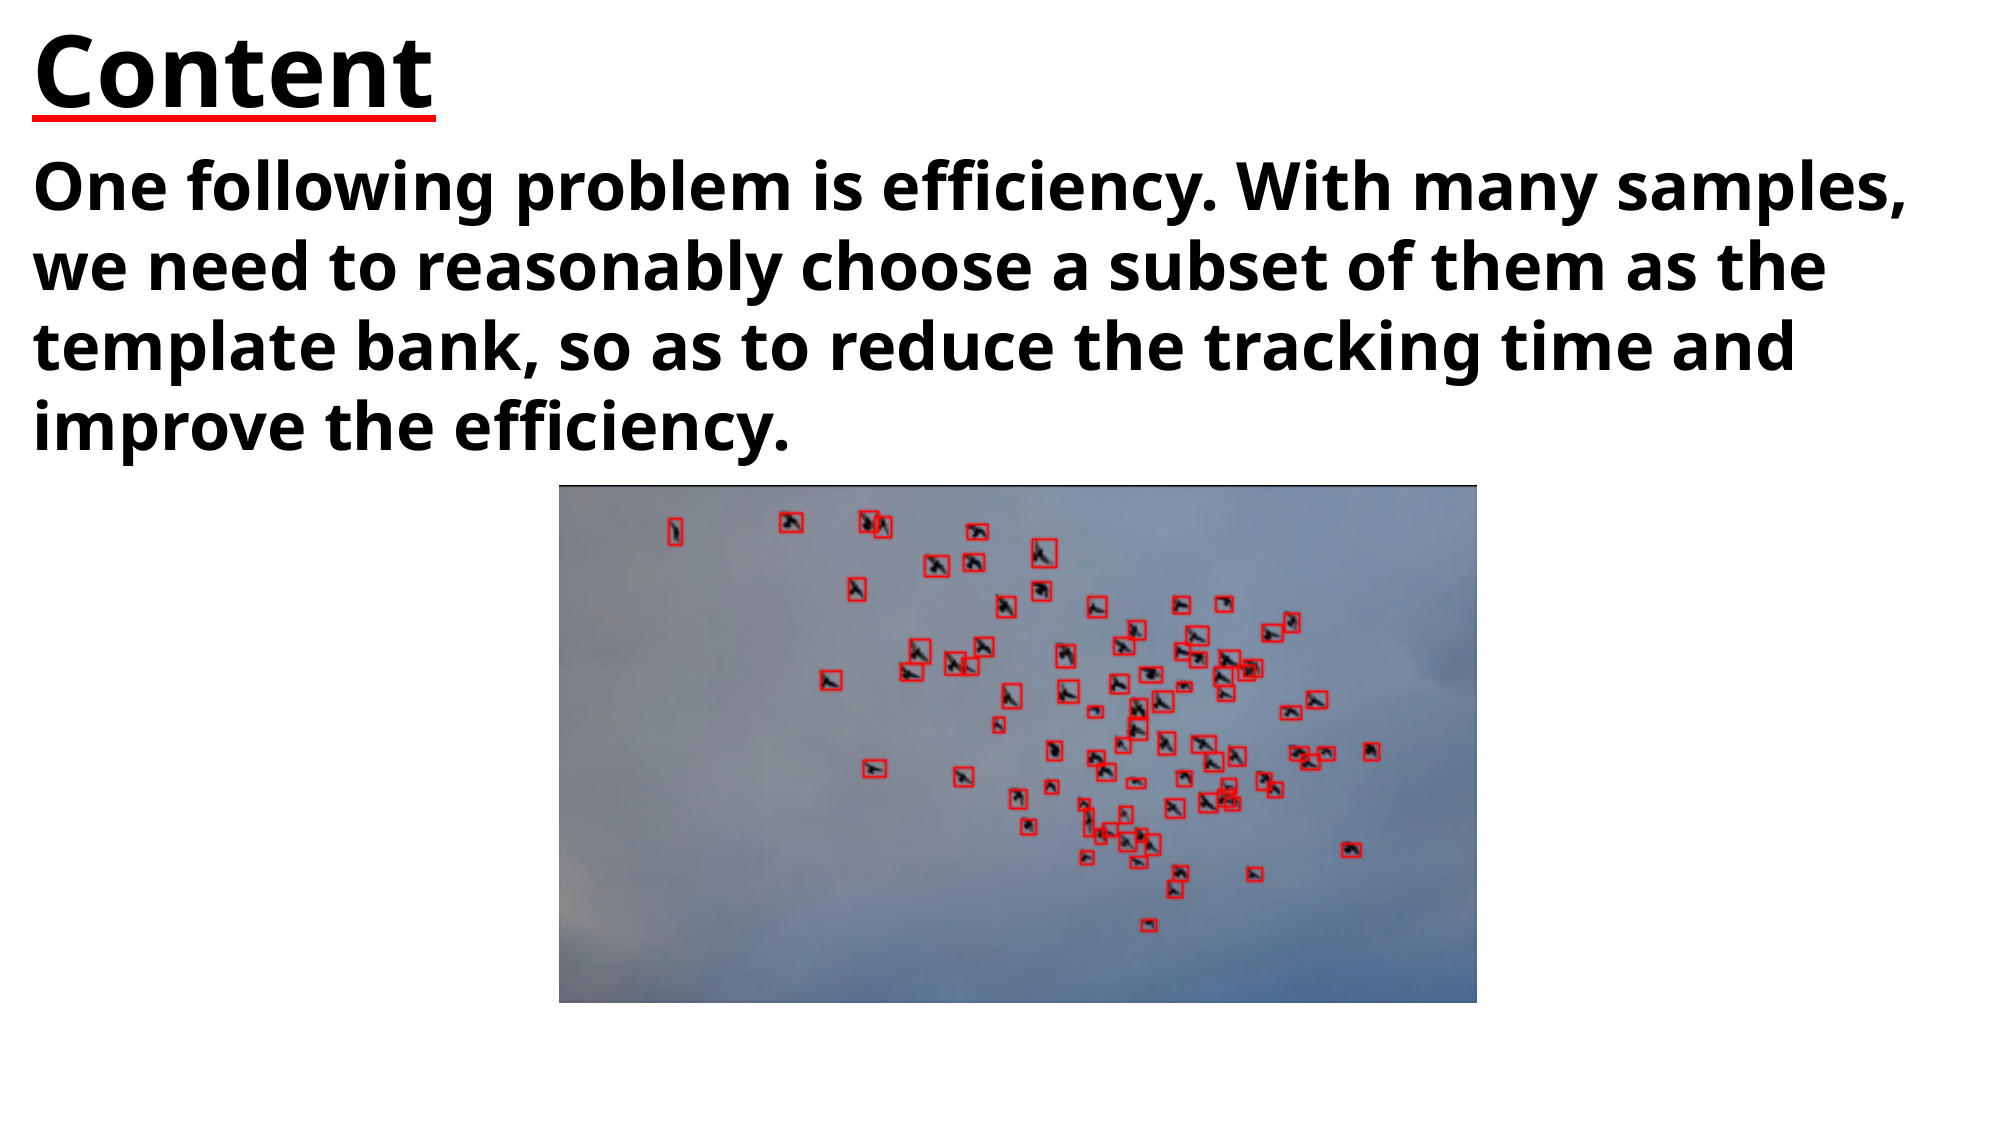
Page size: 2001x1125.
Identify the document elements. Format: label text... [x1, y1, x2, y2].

text_box Content [17, 0, 1116, 135]
picture [559, 485, 1477, 1003]
text_box One following problem is efficiency. With many samples, we need to reasonably choose a subset of them as the template bank, so as to reduce the tracking time and improve the efficiency. [17, 136, 1940, 471]
